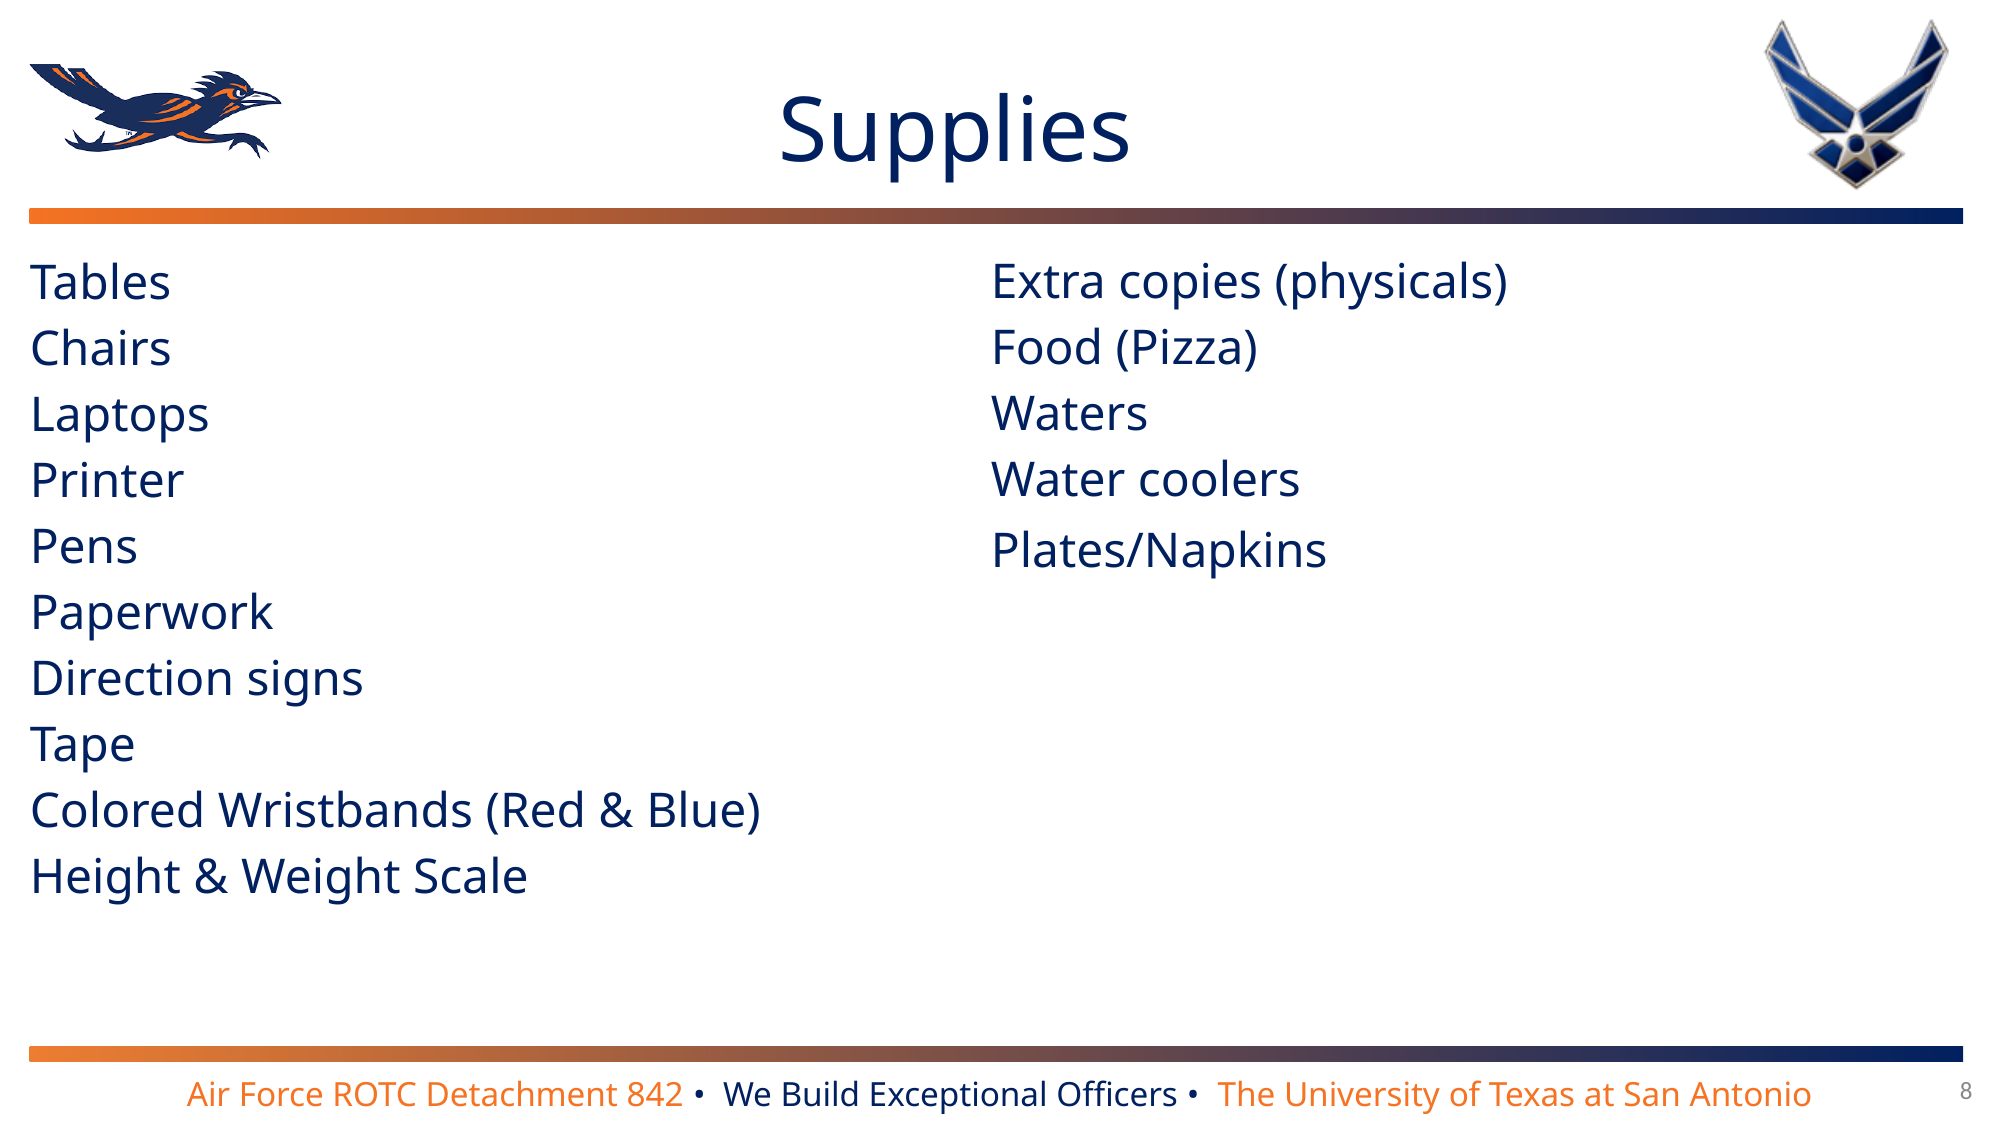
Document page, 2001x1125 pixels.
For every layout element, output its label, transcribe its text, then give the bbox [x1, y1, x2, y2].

text_box [29, 1046, 1964, 1062]
text_box Extra copies (physicals) Food (Pizza) Waters Water coolers Plates/Napkins [975, 227, 1937, 737]
slide_number ‹#› [1745, 1059, 1988, 1120]
picture [29, 64, 282, 161]
picture [1724, 18, 1988, 205]
text_box Supplies [261, 64, 1673, 191]
text_box Air Force ROTC Detachment 842 • We Build Exceptional Officers • The University of Texas at San Antonio [0, 1065, 2000, 1121]
text_box [29, 208, 1964, 224]
text_box Tables Chairs Laptops Printer Pens Paperwork Direction signs Tape Colored Wristbands (Red & Blue) Height & Weight Scale [14, 235, 976, 1054]
